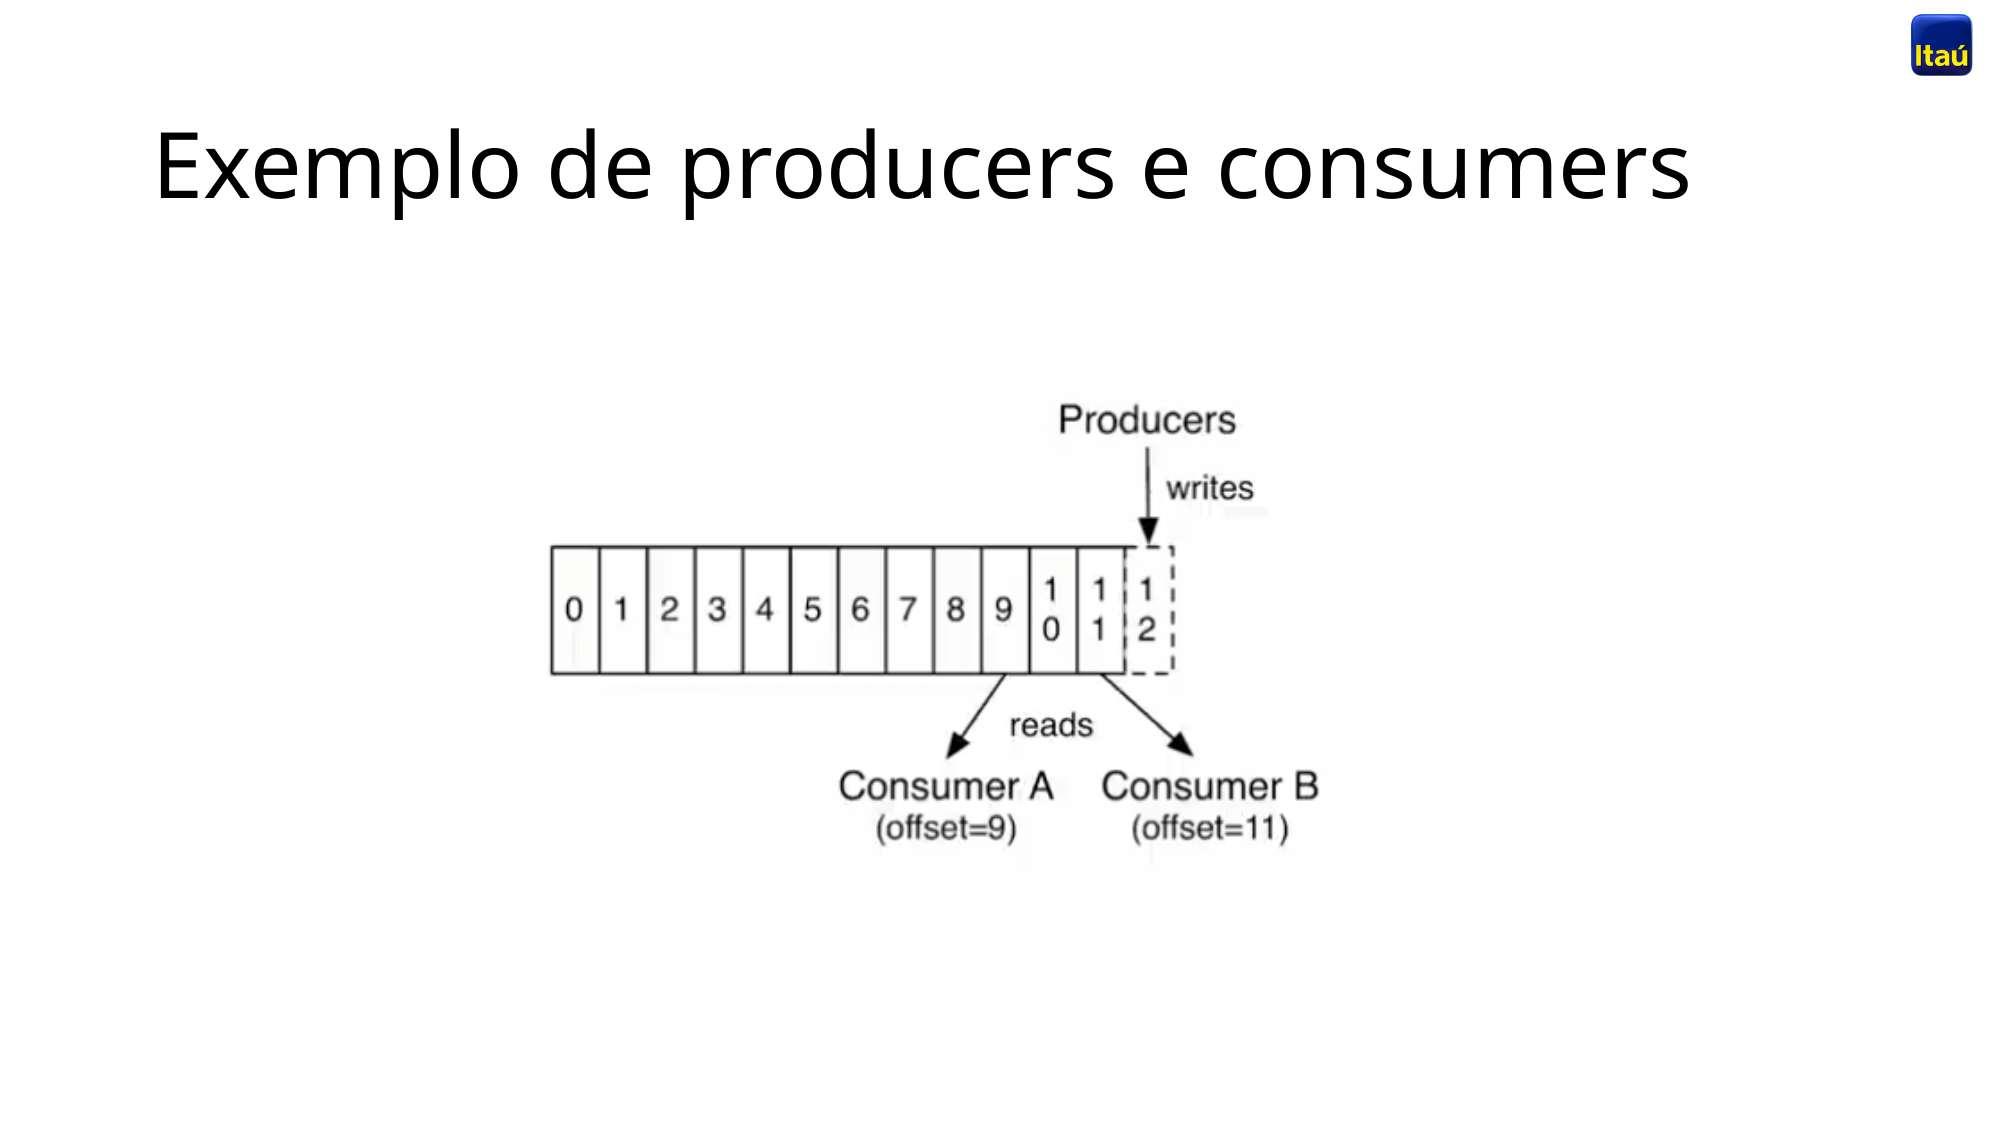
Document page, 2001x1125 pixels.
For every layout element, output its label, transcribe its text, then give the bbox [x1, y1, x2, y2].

title Exemplo de producers e consumers [137, 59, 1863, 278]
picture [499, 352, 1398, 905]
picture [1911, 14, 1973, 76]
